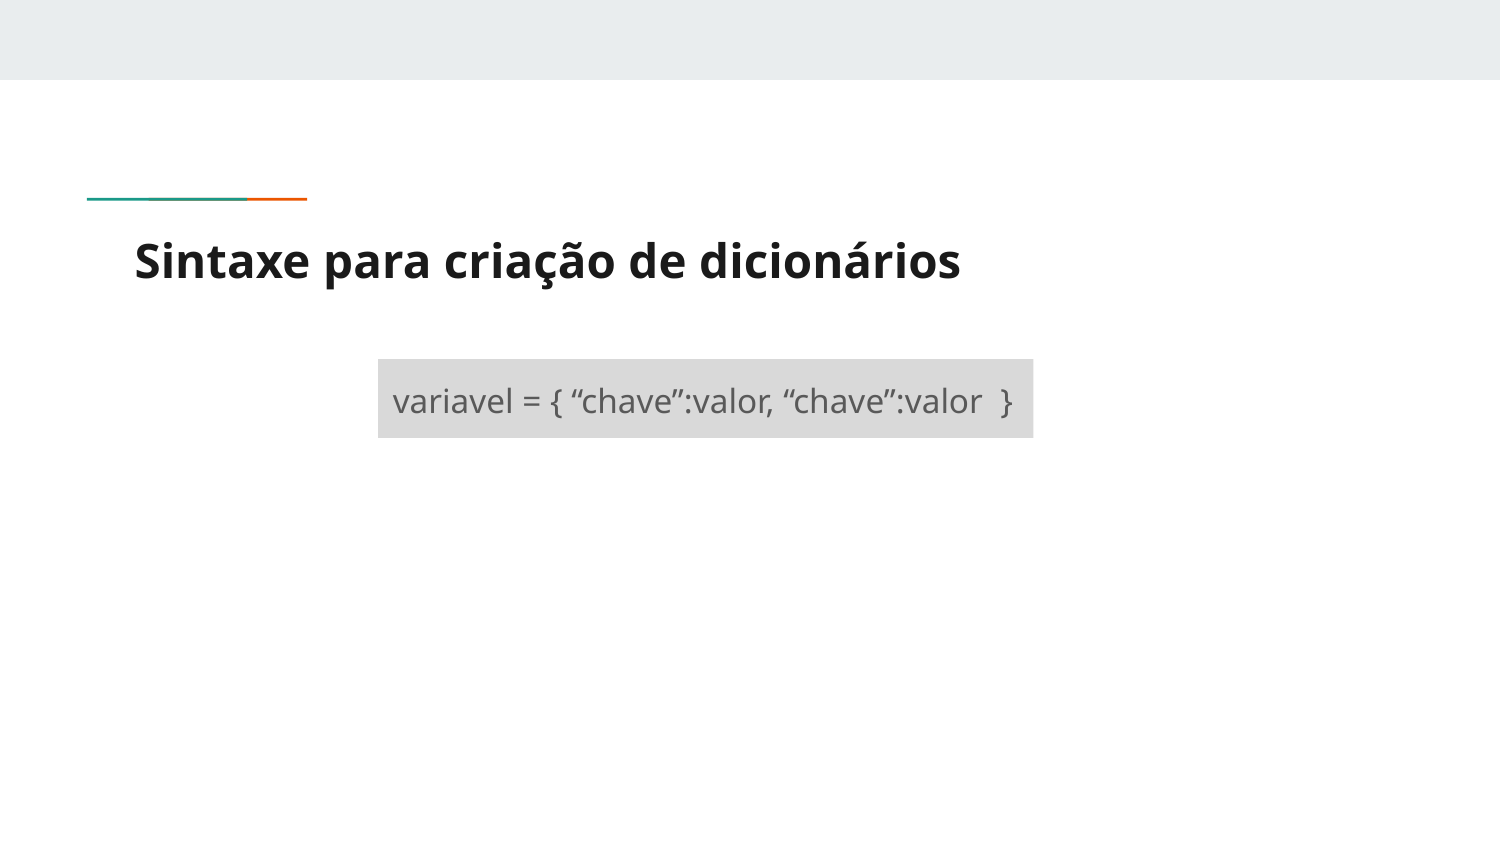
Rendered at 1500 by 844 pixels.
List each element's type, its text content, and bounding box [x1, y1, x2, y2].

list variavel = { “chave”:valor, “chave”:valor } [378, 359, 1034, 438]
title Sintaxe para criação de dicionários [119, 216, 1381, 305]
